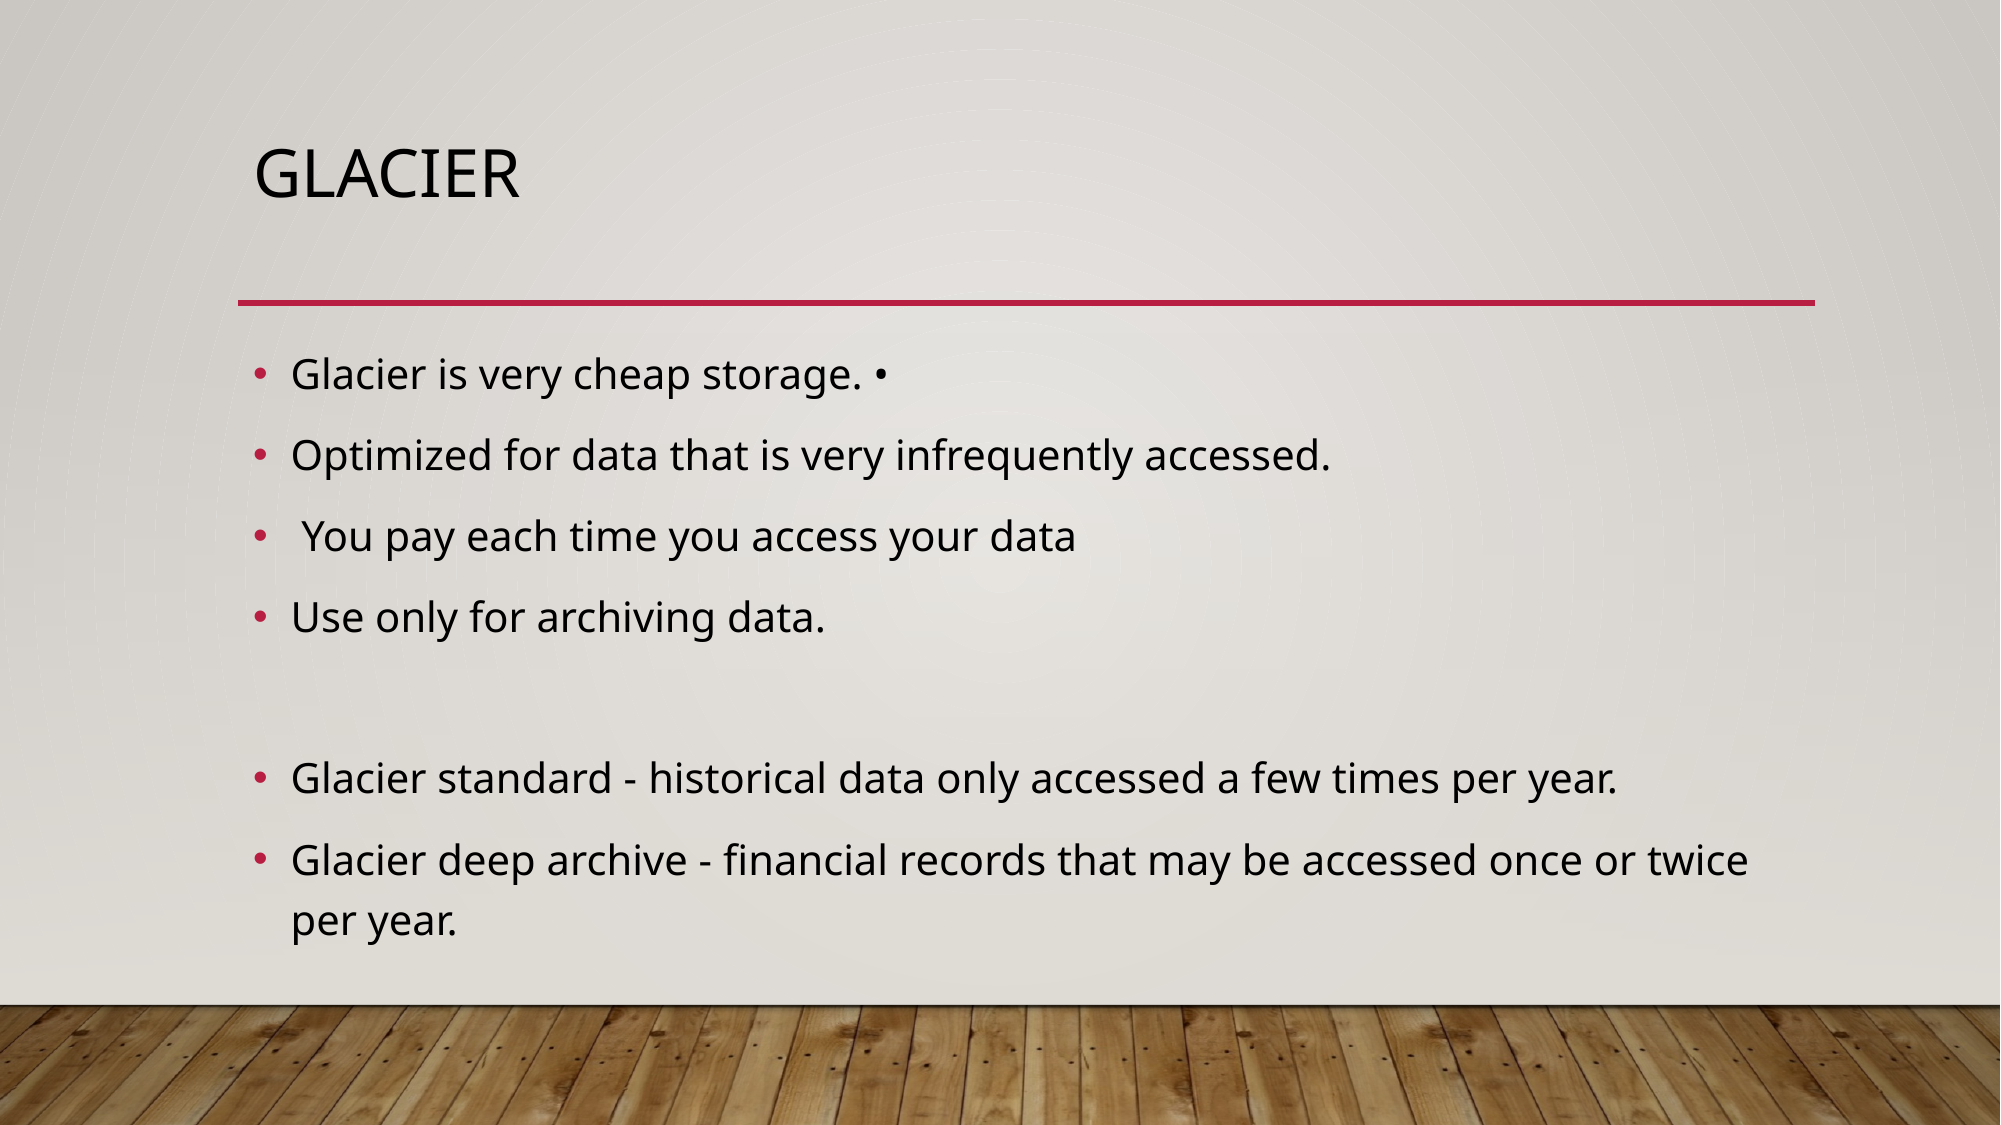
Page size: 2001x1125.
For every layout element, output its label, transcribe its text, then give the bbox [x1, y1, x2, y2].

title Glacier [238, 131, 1814, 305]
list Glacier is very cheap storage. • Optimized for data that is very infrequently accessed. You pay each time you access your data Use only for archiving data. Glacier standard - historical data only accessed a few times per year. Glacier deep archive - financial records that may be accessed once or twice per year. [238, 330, 1814, 897]
picture [0, 1005, 2000, 1125]
